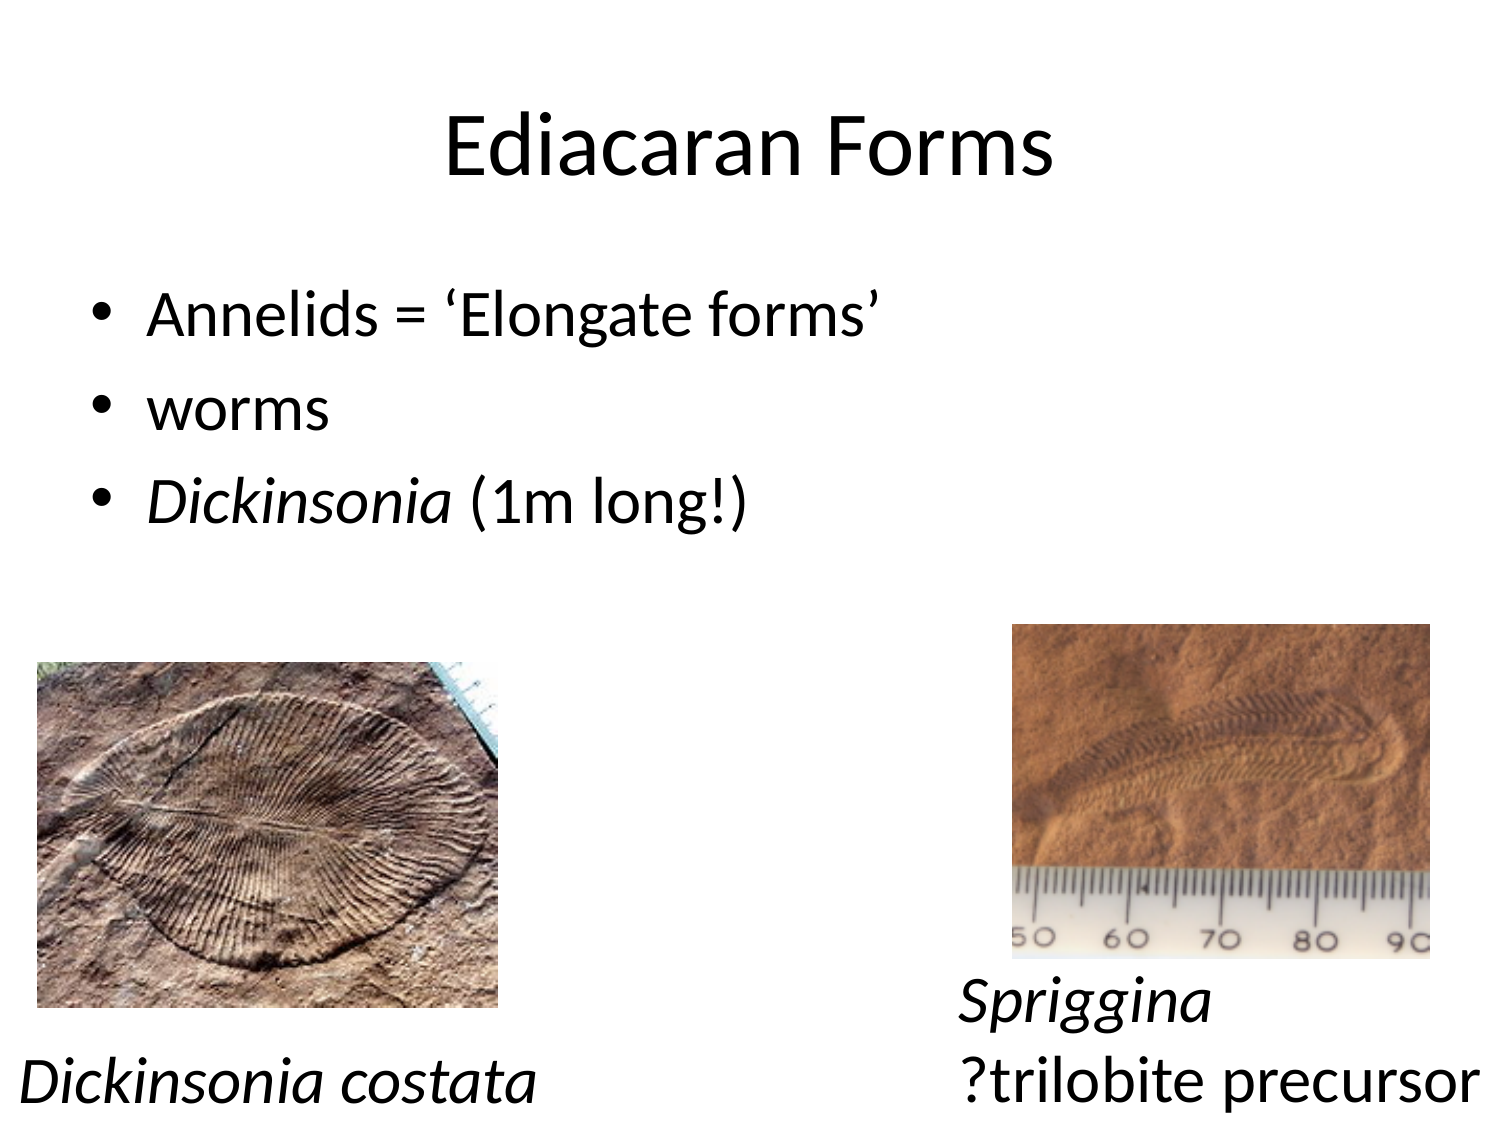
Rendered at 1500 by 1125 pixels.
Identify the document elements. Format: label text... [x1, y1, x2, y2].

text_box Dickinsonia costata [3, 1029, 554, 1124]
title Ediacaran Forms [75, 45, 1425, 233]
text_box Spriggina ?trilobite precursor [944, 948, 1498, 1123]
list Annelids = ‘Elongate forms’ worms Dickinsonia (1m long!) [75, 262, 1425, 1005]
picture [1012, 624, 1430, 959]
picture [37, 662, 499, 1008]
